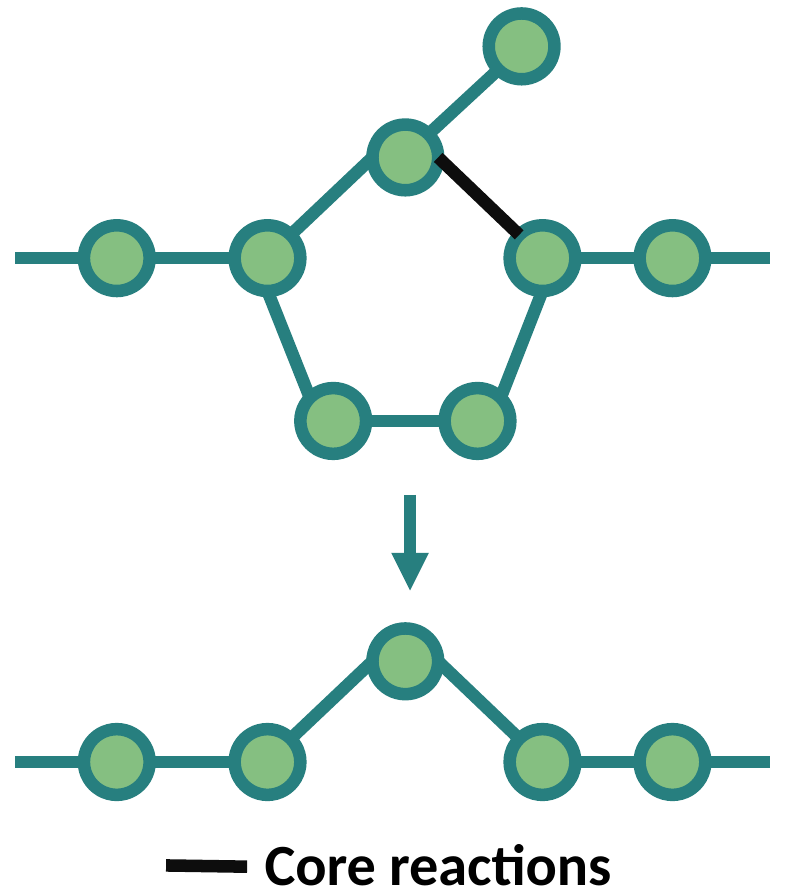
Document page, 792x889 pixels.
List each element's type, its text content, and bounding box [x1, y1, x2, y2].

text_box Core reactions [249, 819, 627, 889]
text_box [15, 13, 770, 454]
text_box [15, 628, 770, 795]
